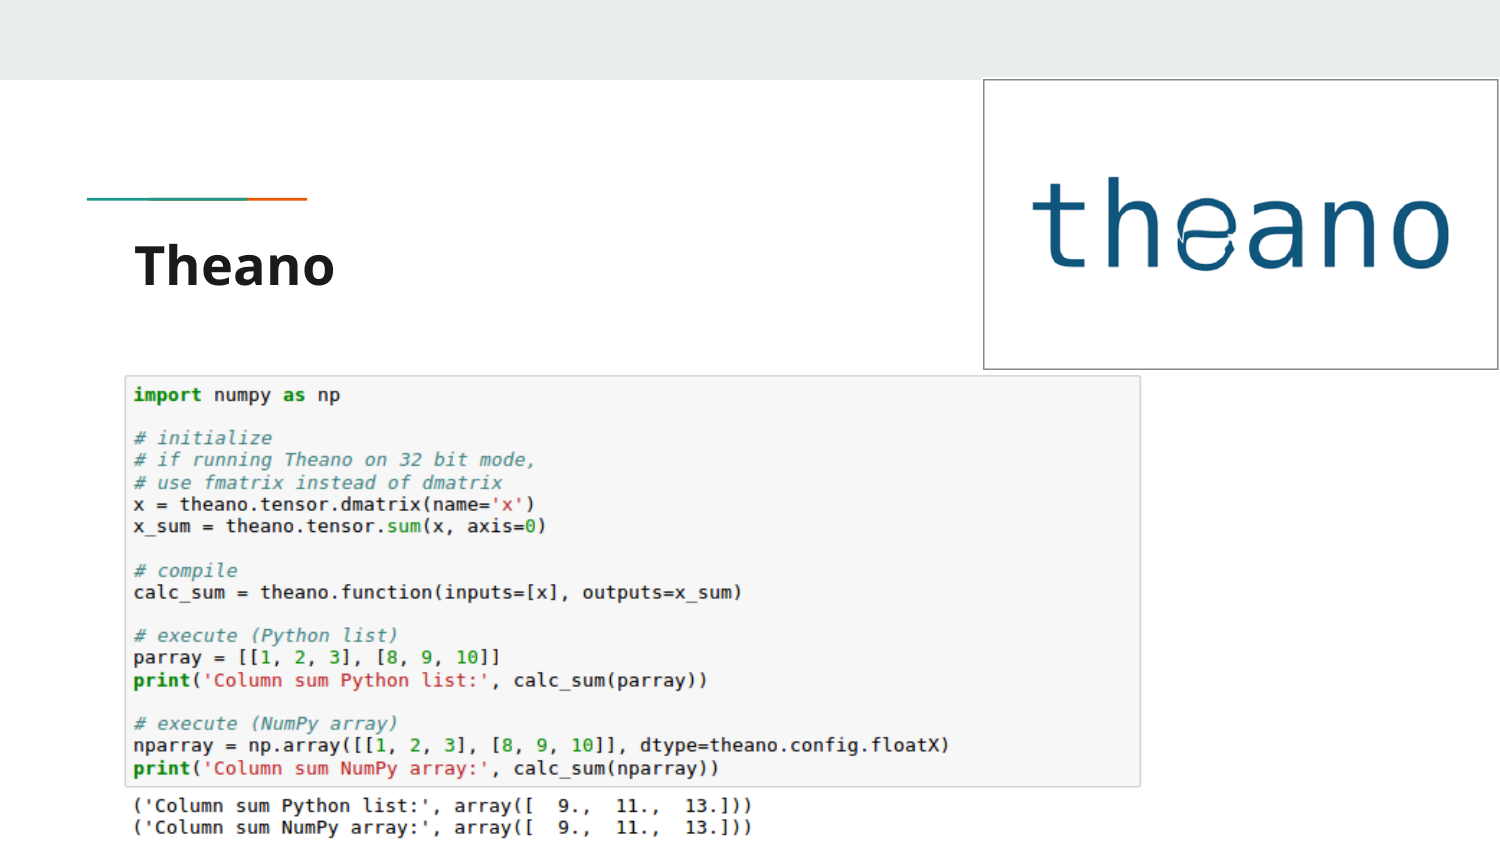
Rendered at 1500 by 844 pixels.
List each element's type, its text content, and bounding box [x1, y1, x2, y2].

title Theano [119, 216, 976, 305]
picture [119, 77, 1500, 844]
